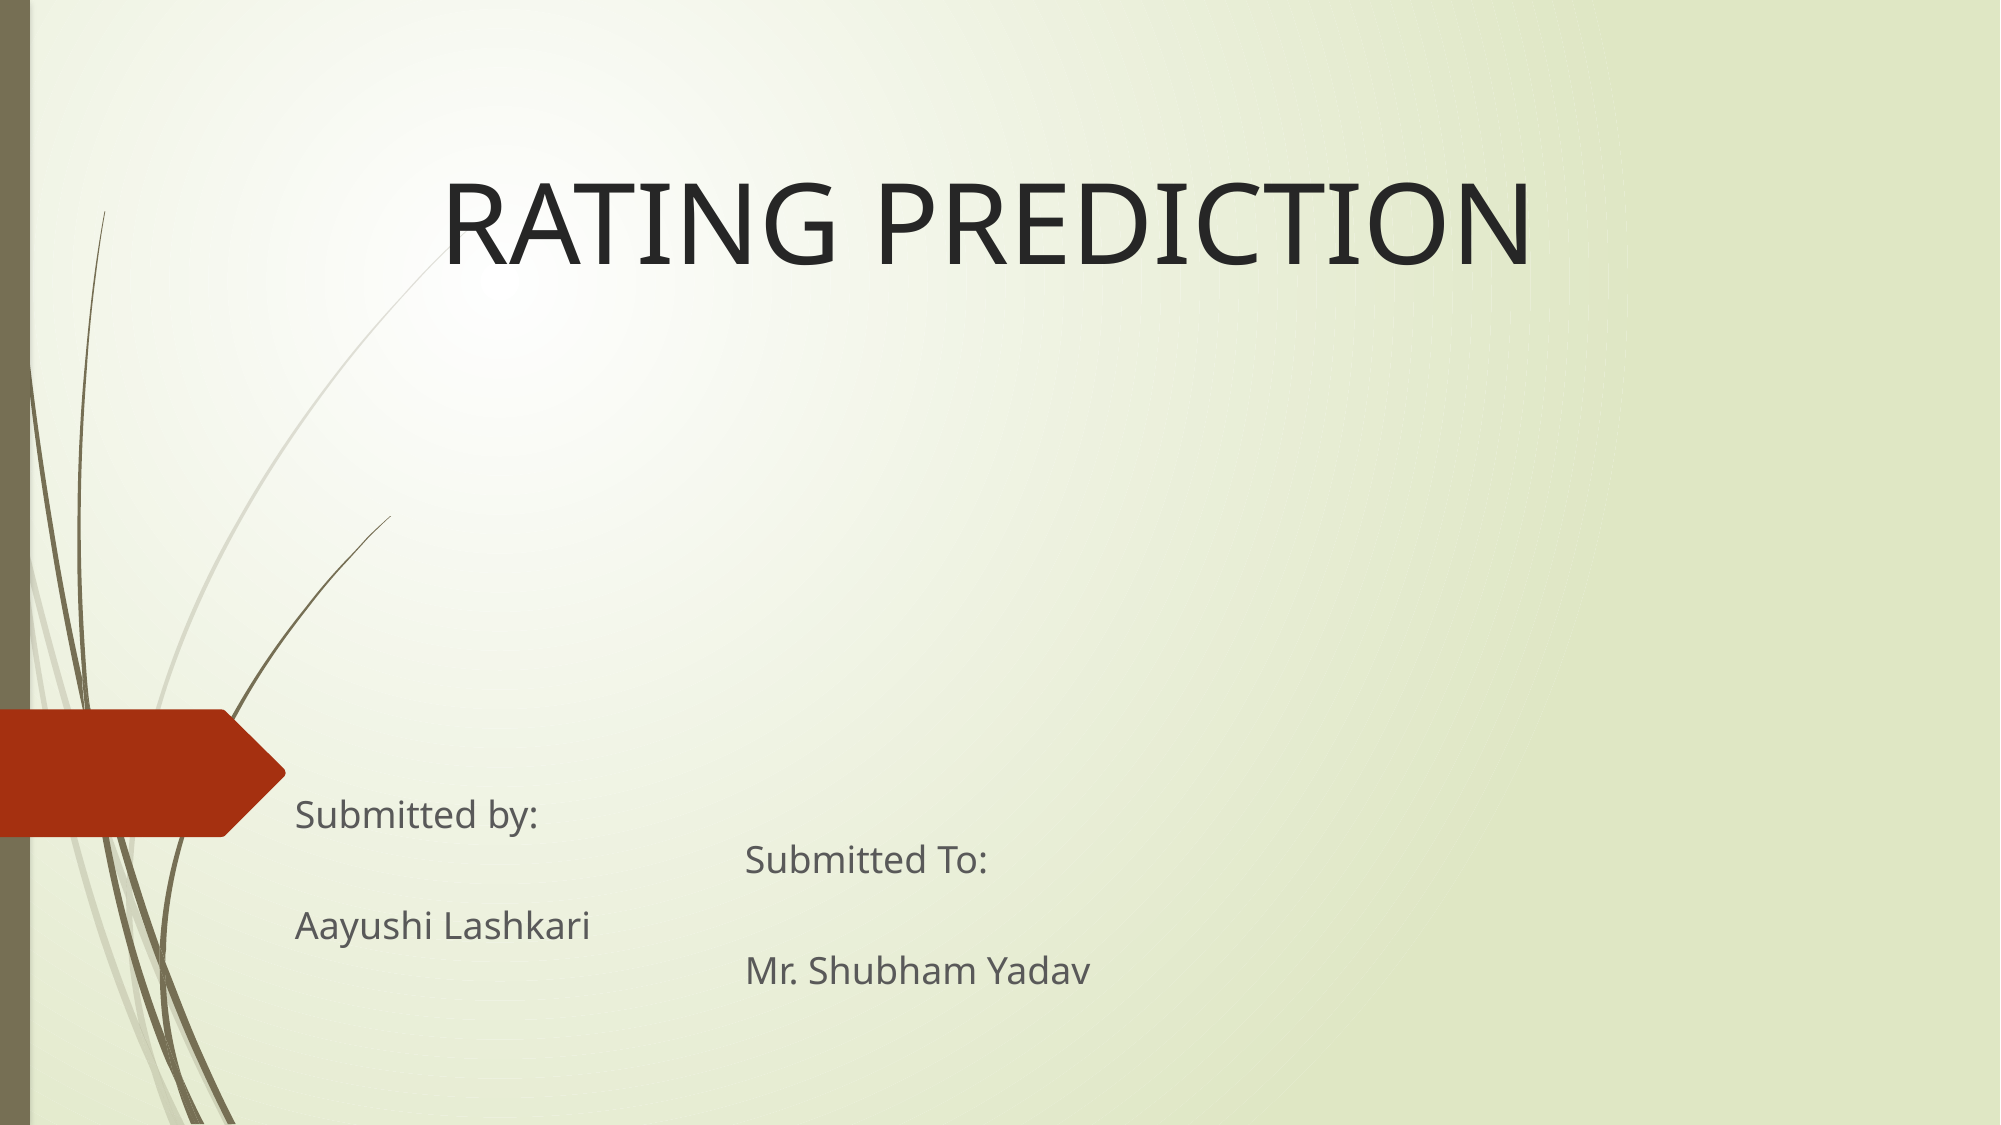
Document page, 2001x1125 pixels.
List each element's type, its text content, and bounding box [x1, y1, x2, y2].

subtitle Submitted by: Submitted To: Aayushi Lashkari Mr. Shubham Yadav [279, 783, 1888, 969]
title RATING PREDICTION [424, 122, 1888, 295]
